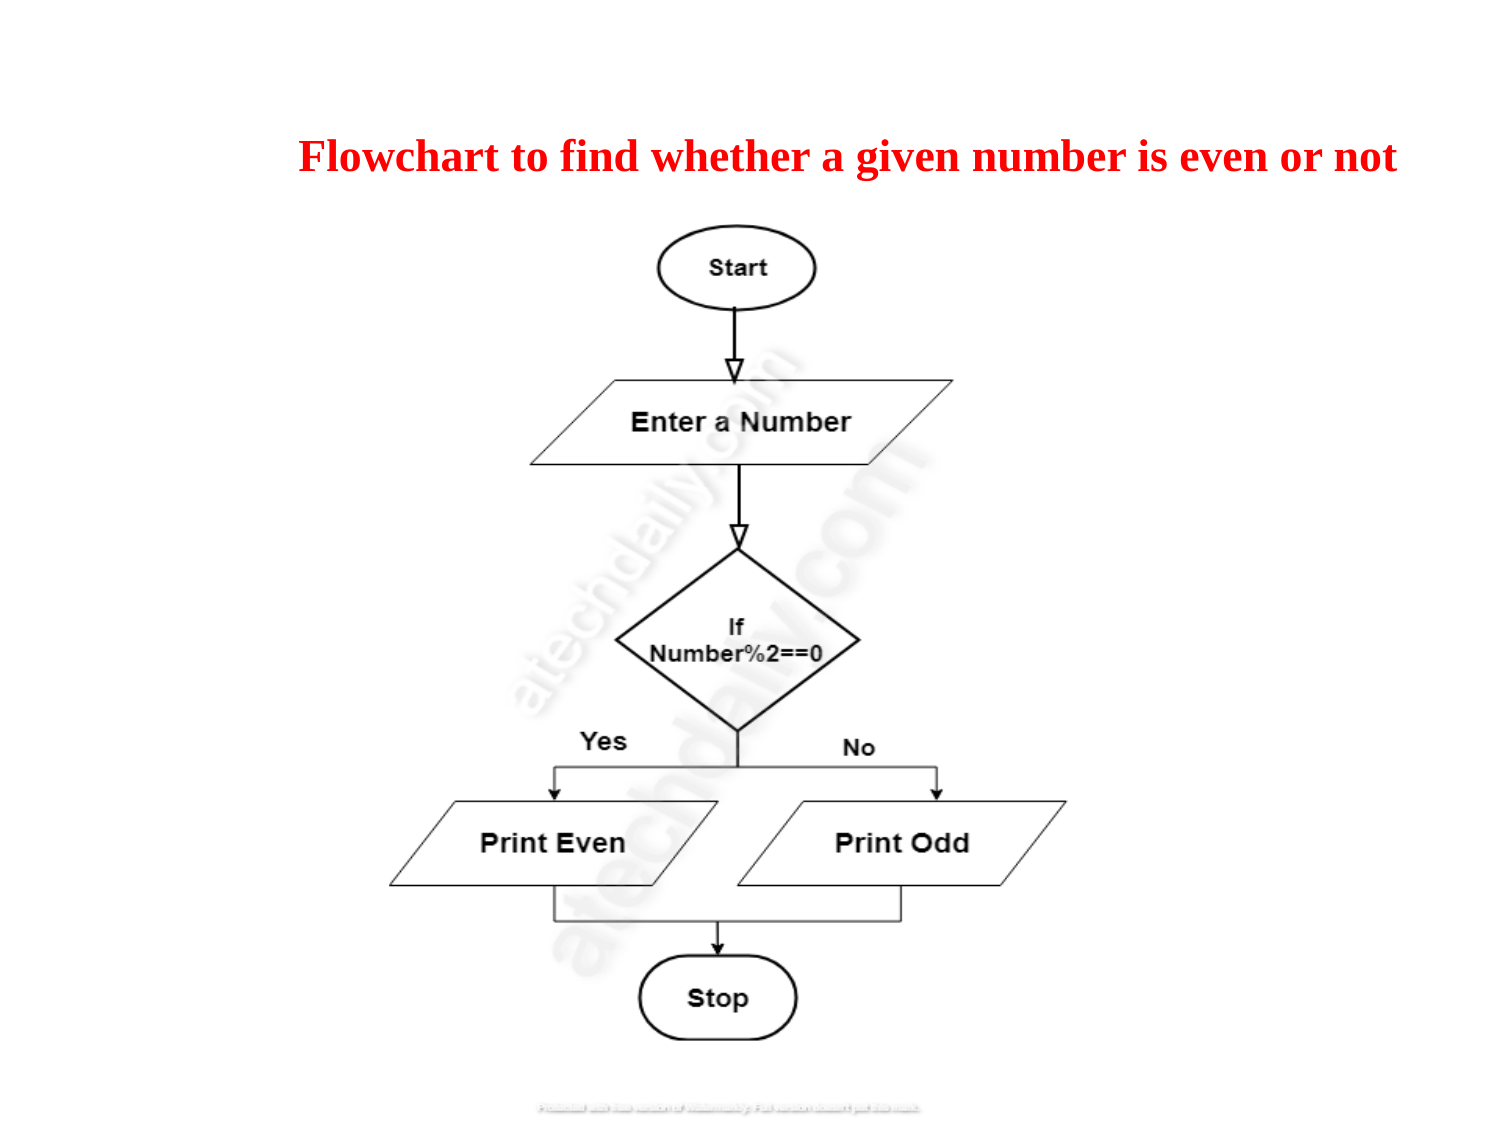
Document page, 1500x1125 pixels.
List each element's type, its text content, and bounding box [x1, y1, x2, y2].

picture [389, 224, 1069, 1125]
text_box Flowchart to find whether a given number is even or not [283, 118, 1414, 184]
